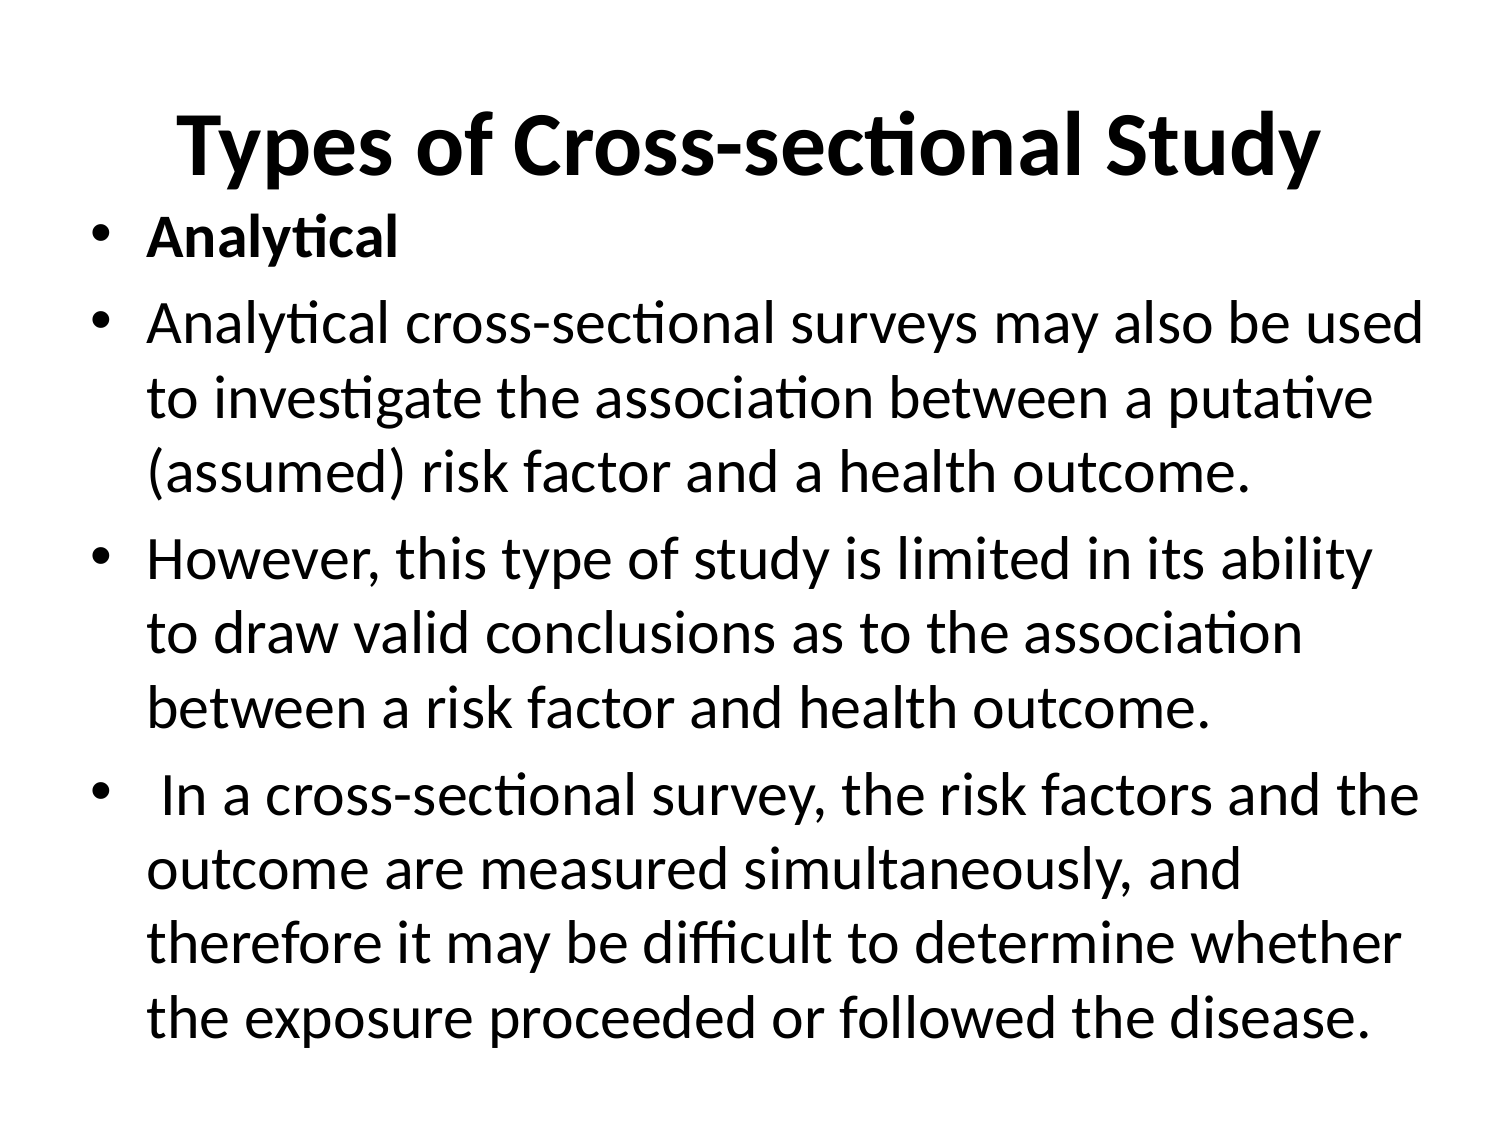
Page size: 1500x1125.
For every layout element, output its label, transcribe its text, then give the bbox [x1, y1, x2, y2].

list Analytical Analytical cross-sectional surveys may also be used to investigate the association between a putative (assumed) risk factor and a health outcome. However, this type of study is limited in its ability to draw valid conclusions as to the association between a risk factor and health outcome. In a cross-sectional survey, the risk factors and the outcome are measured simultaneously, and therefore it may be difficult to determine whether the exposure proceeded or followed the disease. [75, 187, 1450, 1075]
title Types of Cross-sectional Study [75, 45, 1425, 187]
